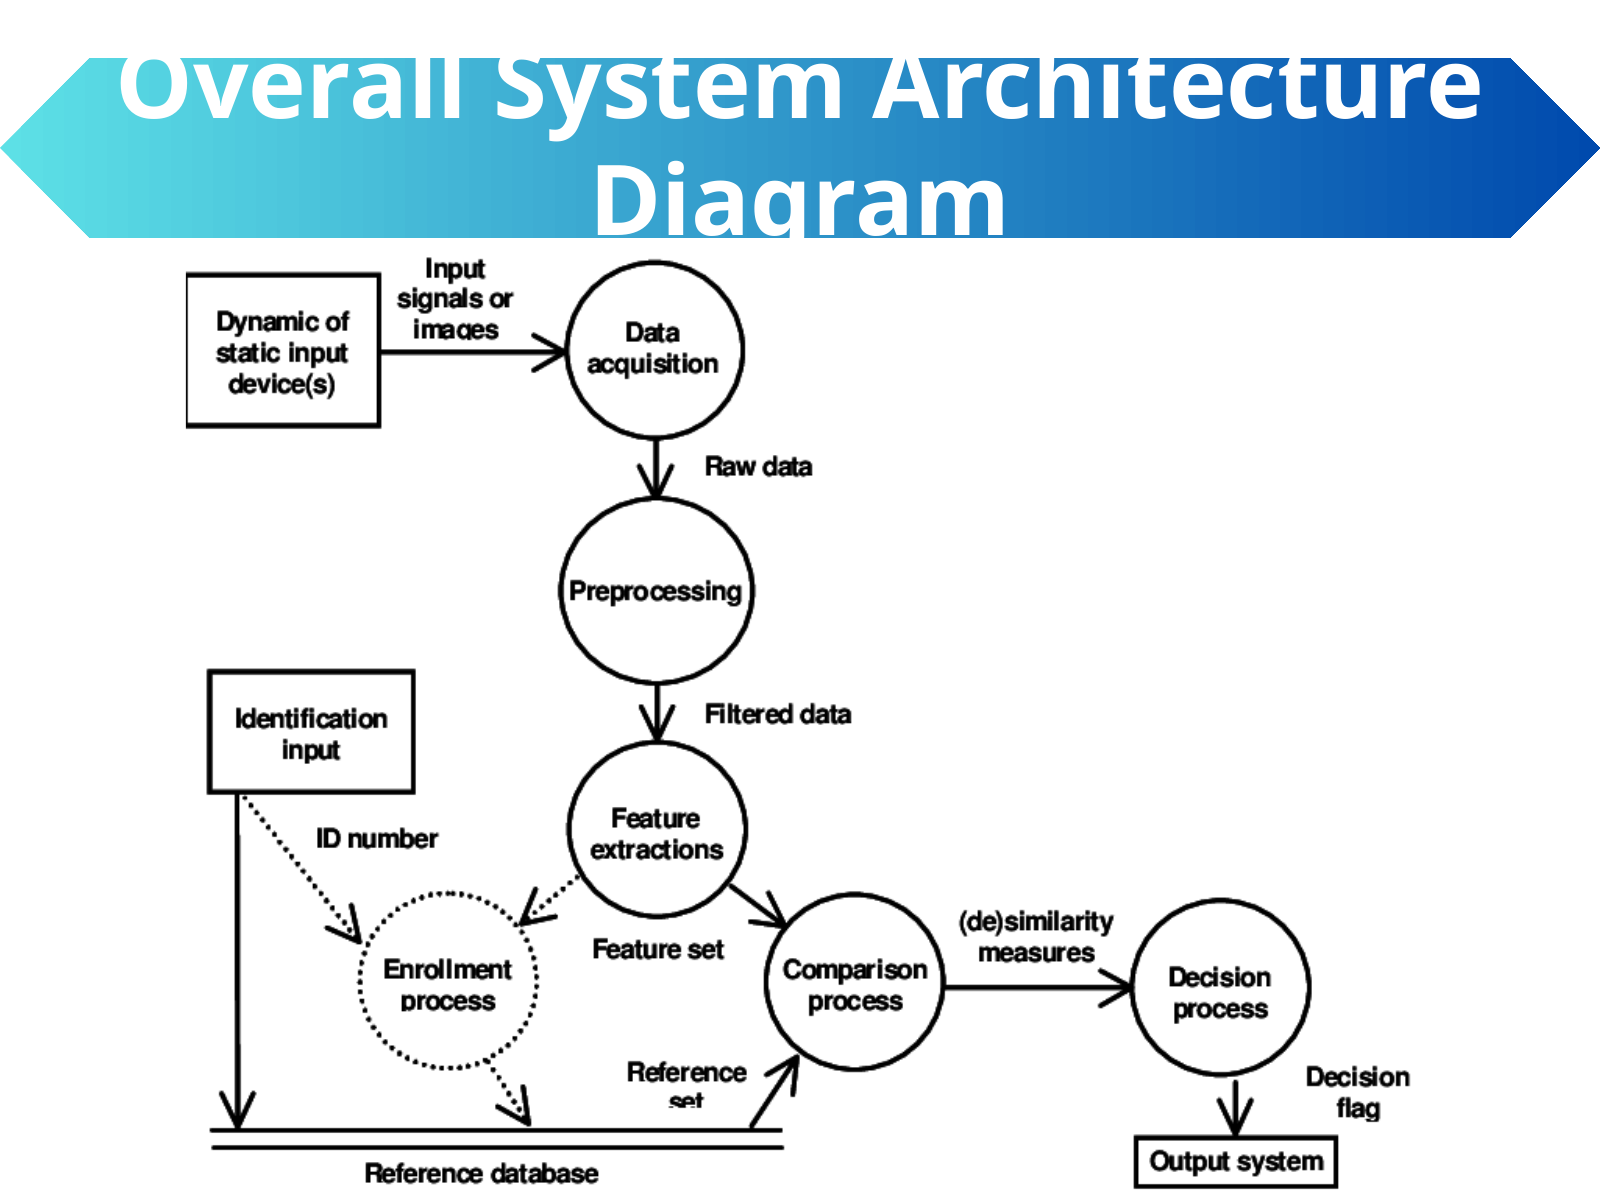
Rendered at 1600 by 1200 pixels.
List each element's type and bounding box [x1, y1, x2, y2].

text_box [185, 292, 1415, 1200]
text_box [0, 7, 1600, 281]
